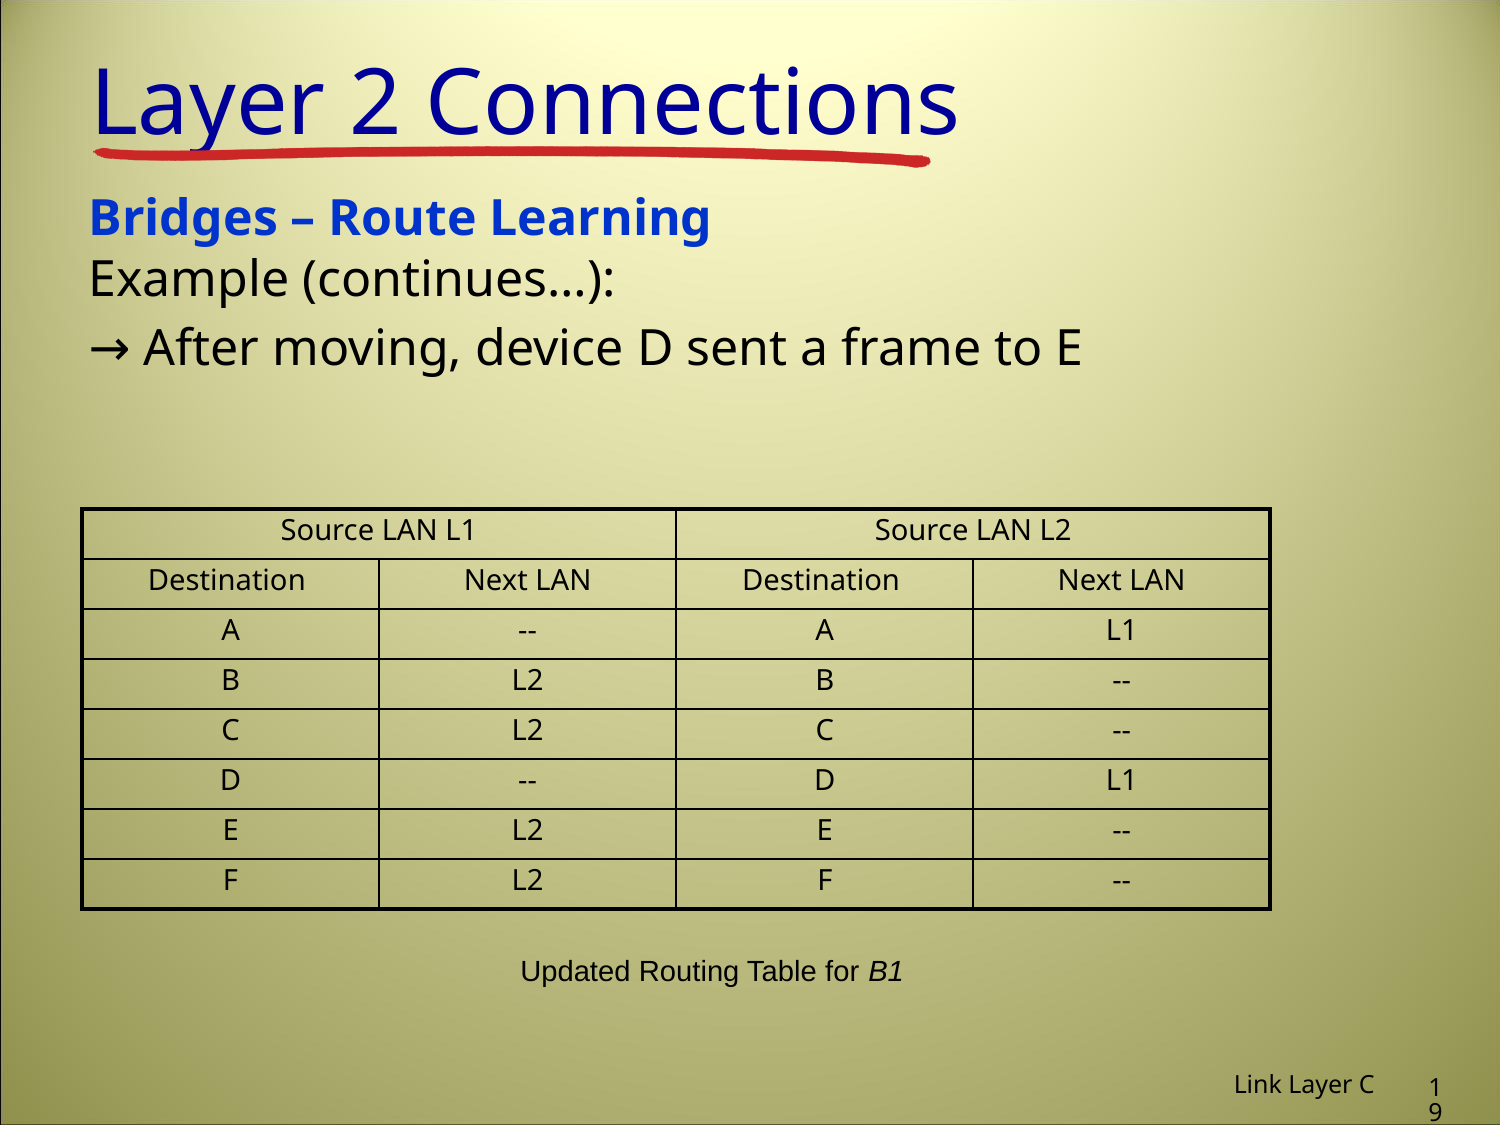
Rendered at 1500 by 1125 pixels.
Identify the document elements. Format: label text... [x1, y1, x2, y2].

text_box Updated Routing Table for B1 [129, 944, 1295, 996]
table_cell F [677, 860, 972, 907]
table_cell Destination [677, 560, 972, 608]
table_header Source LAN L2 [677, 511, 1268, 558]
table_cell Next LAN [974, 560, 1268, 608]
title Layer 2 Connections [75, 45, 1425, 150]
table_cell D [84, 760, 378, 808]
table_cell Next LAN [380, 560, 675, 608]
table_cell -- [380, 760, 675, 808]
list Bridges – Route Learning Example (continues…): → After moving, device D sent a frame to E [73, 186, 1458, 419]
picture [0, 0, 1500, 1125]
table_cell -- [974, 860, 1268, 907]
table_cell B [84, 660, 378, 708]
table_cell L2 [380, 710, 675, 758]
table_cell C [677, 710, 972, 758]
table_header Source LAN L1 [84, 511, 675, 558]
table_cell -- [380, 610, 675, 658]
table_cell C [84, 710, 378, 758]
table_cell L1 [974, 760, 1268, 808]
table_cell Destination [84, 560, 378, 608]
table_cell L1 [974, 610, 1268, 658]
table_cell F [84, 860, 378, 907]
table_cell L2 [380, 810, 675, 858]
table_cell L2 [380, 860, 675, 907]
table_cell E [677, 810, 972, 858]
table_cell -- [974, 710, 1268, 758]
table_cell L2 [380, 660, 675, 708]
table_cell -- [974, 660, 1268, 708]
table_cell B [677, 660, 972, 708]
table_cell E [84, 810, 378, 858]
table_cell A [84, 610, 378, 658]
table_cell -- [974, 810, 1268, 858]
table_cell A [677, 610, 972, 658]
table_cell D [677, 760, 972, 808]
